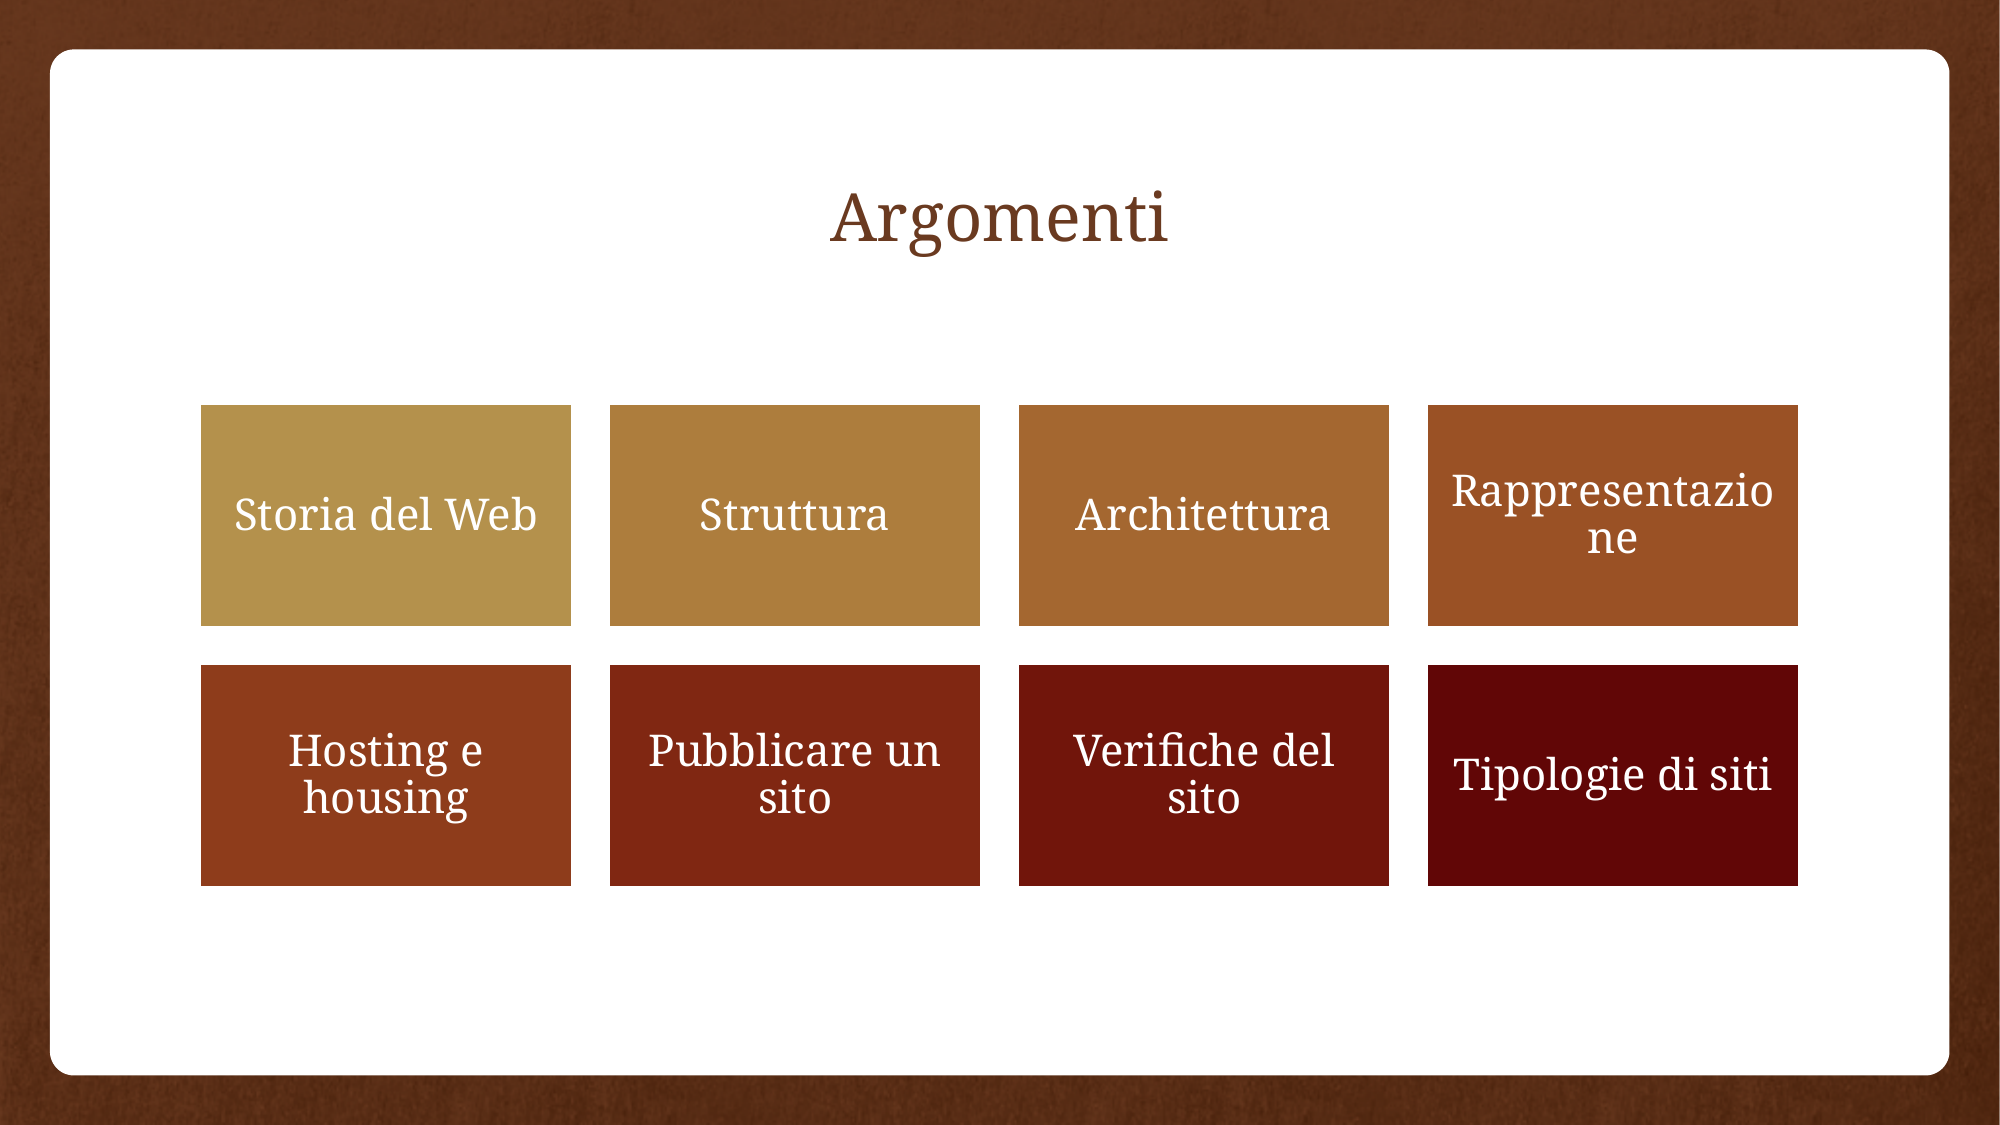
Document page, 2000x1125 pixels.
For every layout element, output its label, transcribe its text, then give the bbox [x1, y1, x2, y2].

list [199, 295, 1800, 996]
title Argomenti [199, 70, 1800, 263]
